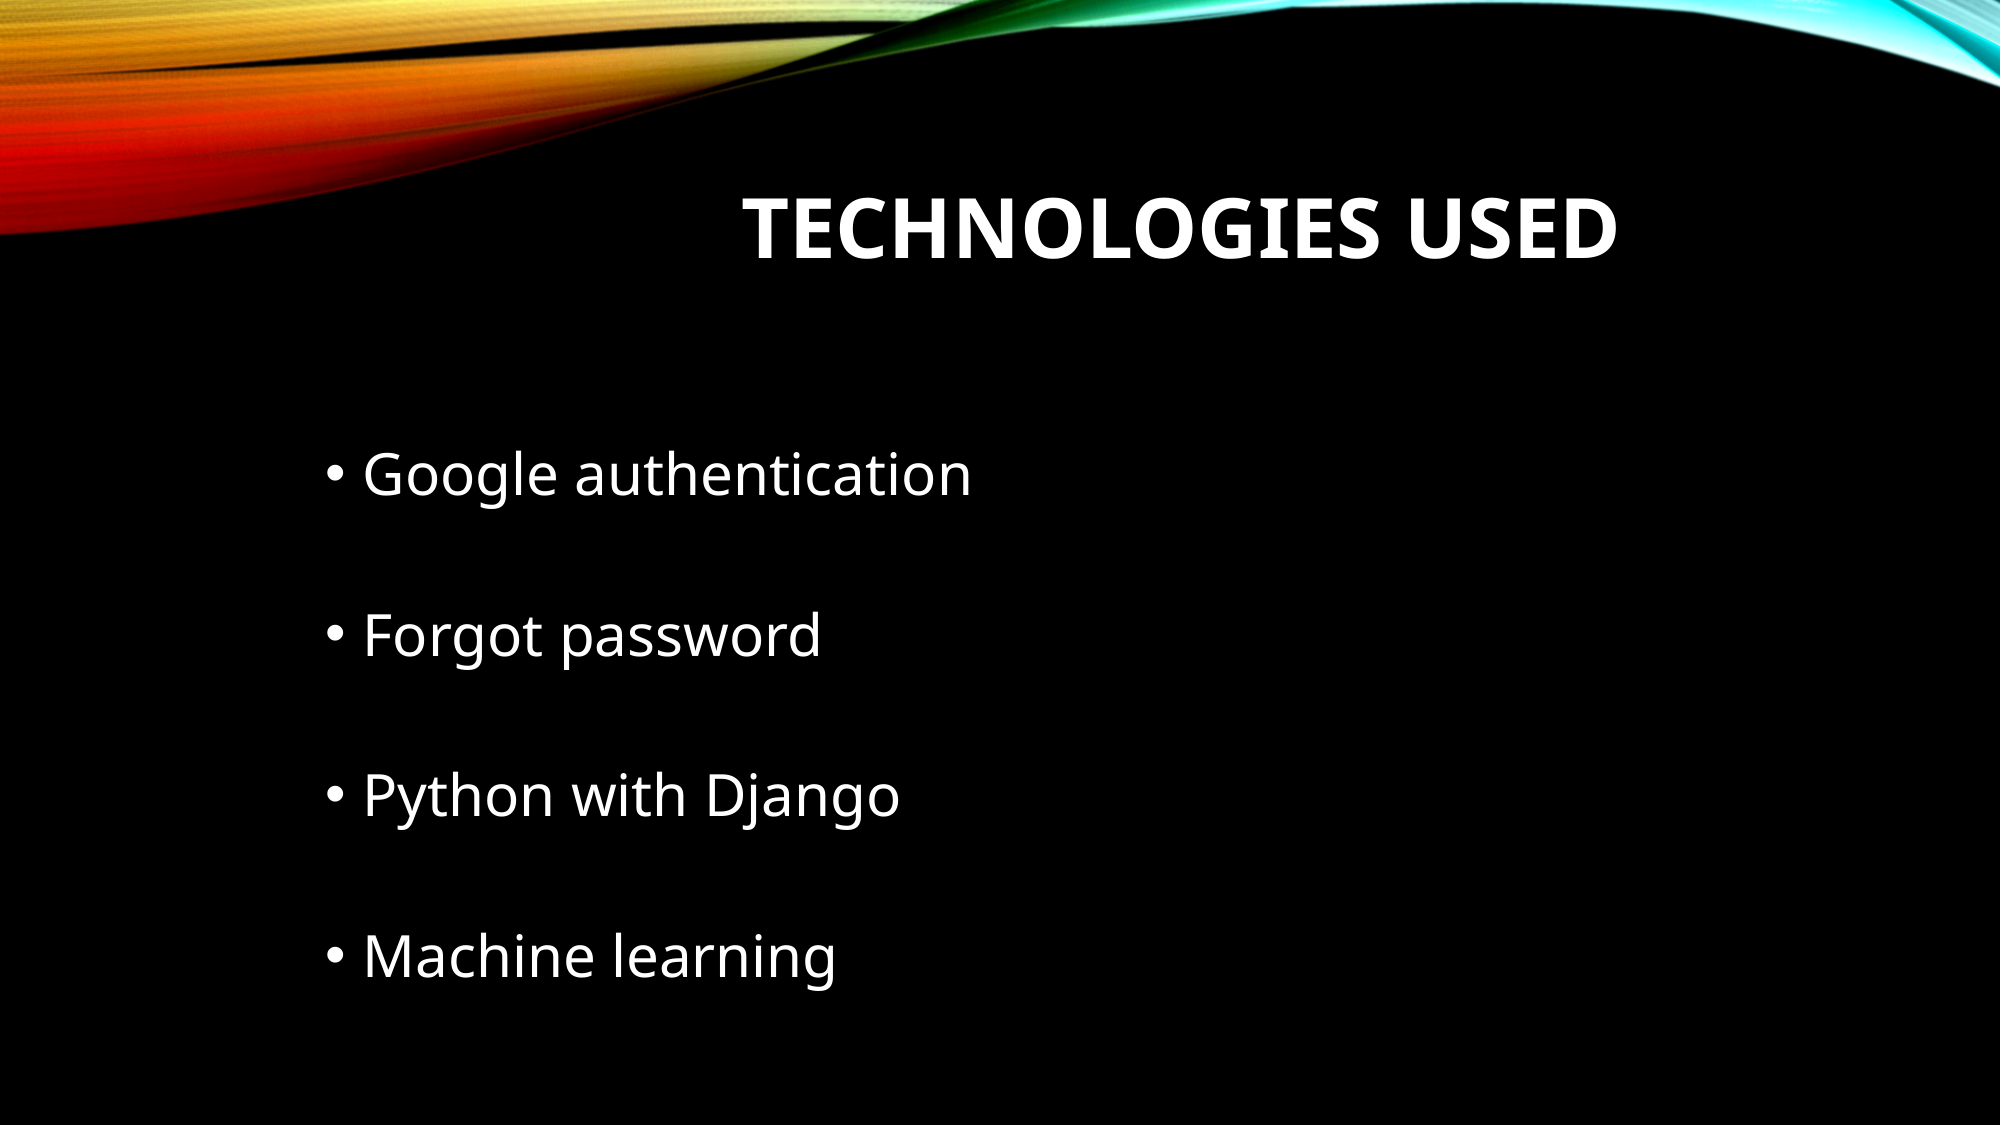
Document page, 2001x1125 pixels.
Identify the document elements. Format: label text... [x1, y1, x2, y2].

picture [0, 0, 2000, 237]
list Google authentication Forgot password Python with Django Machine learning [310, 360, 1888, 1021]
title Technologies used [474, 125, 1888, 338]
